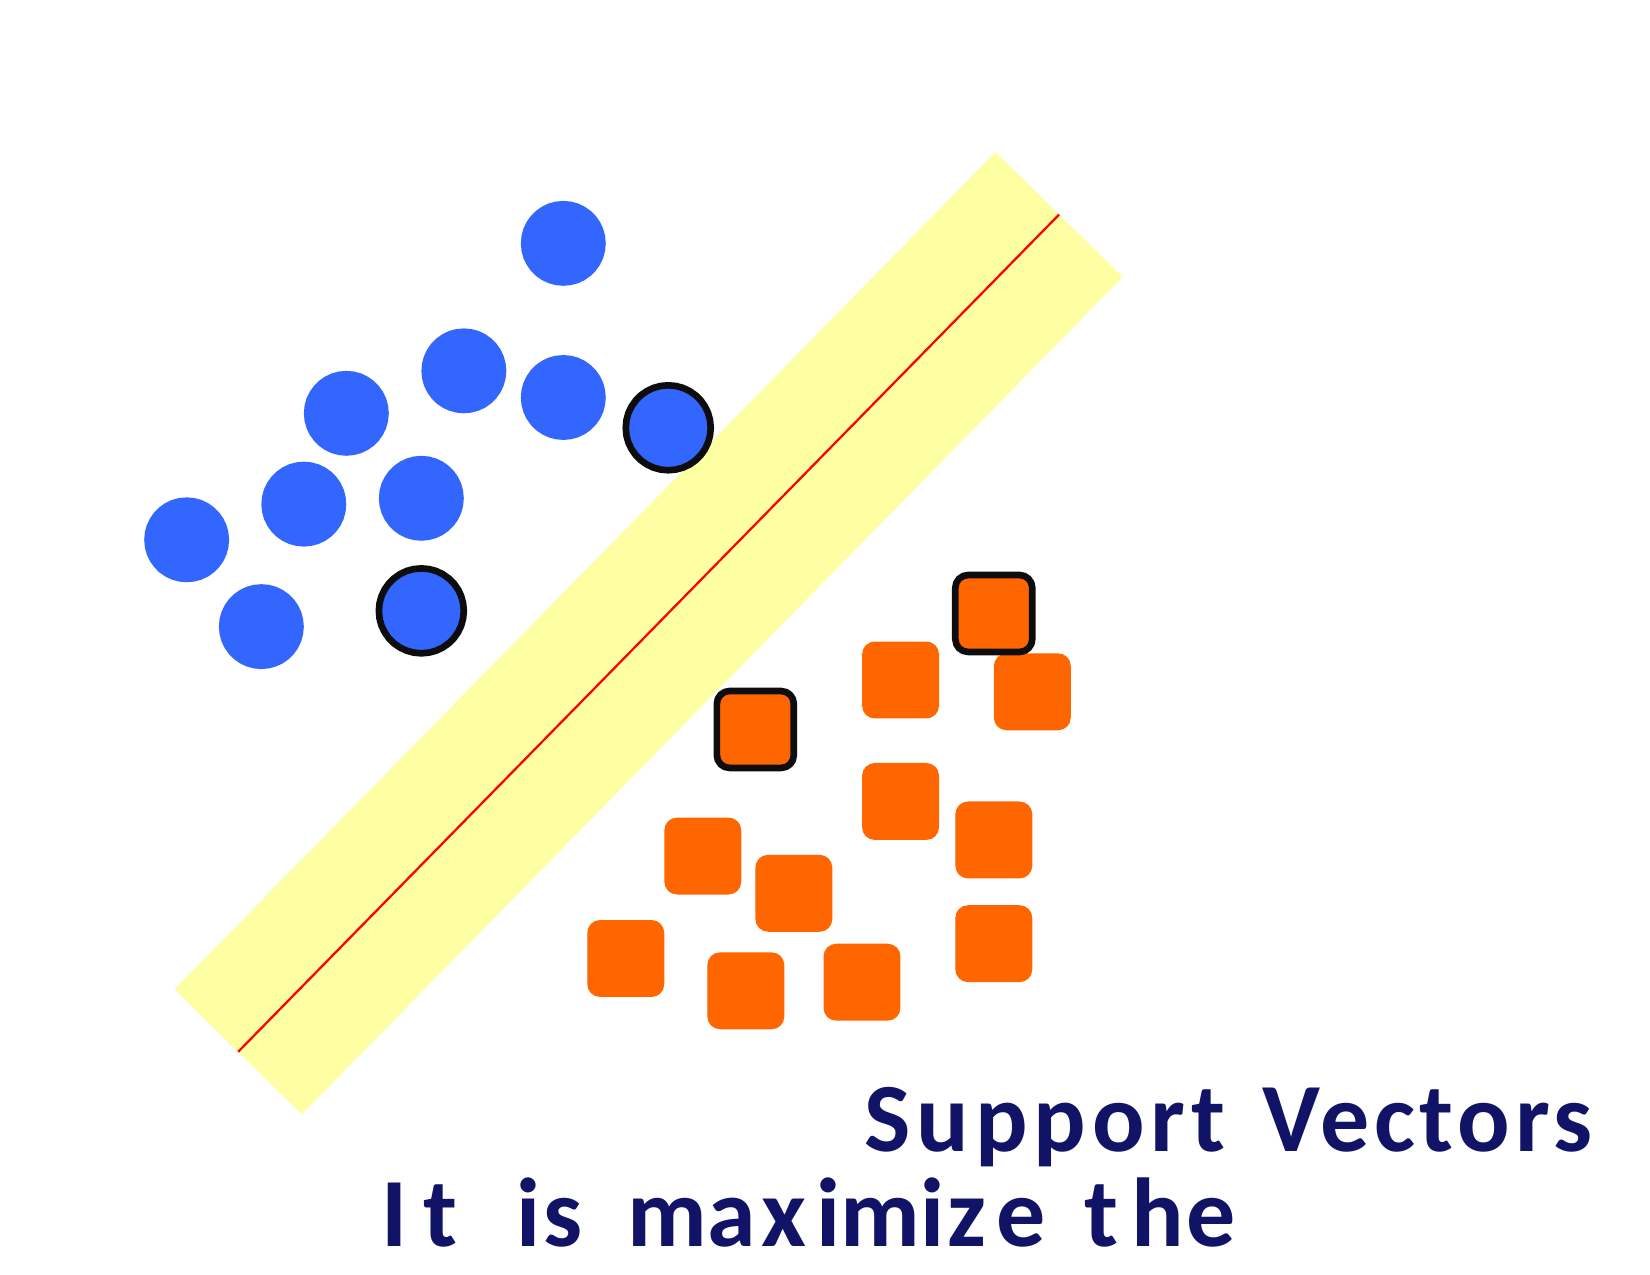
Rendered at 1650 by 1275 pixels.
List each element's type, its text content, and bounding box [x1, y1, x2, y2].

text_box [955, 575, 1033, 652]
text_box [664, 817, 742, 895]
text_box [716, 691, 794, 768]
text_box [261, 461, 347, 547]
text_box [955, 905, 1033, 983]
text_box [218, 584, 304, 670]
text_box [823, 943, 901, 1021]
text_box [955, 801, 1033, 879]
text_box [707, 952, 785, 1030]
text_box [520, 200, 606, 286]
text_box [755, 854, 833, 932]
text_box [993, 653, 1071, 731]
text_box [378, 568, 464, 654]
text_box [144, 497, 230, 583]
title Support Vectors [862, 1051, 1610, 1146]
text_box [378, 455, 464, 541]
text_box It is maximize the margin! [378, 1146, 1617, 1275]
text_box [520, 355, 606, 440]
text_box [587, 920, 665, 997]
text_box [862, 641, 940, 719]
text_box [862, 762, 940, 840]
text_box [625, 385, 711, 471]
text_box [421, 328, 507, 414]
text_box [174, 152, 1123, 1115]
text_box [303, 370, 389, 456]
